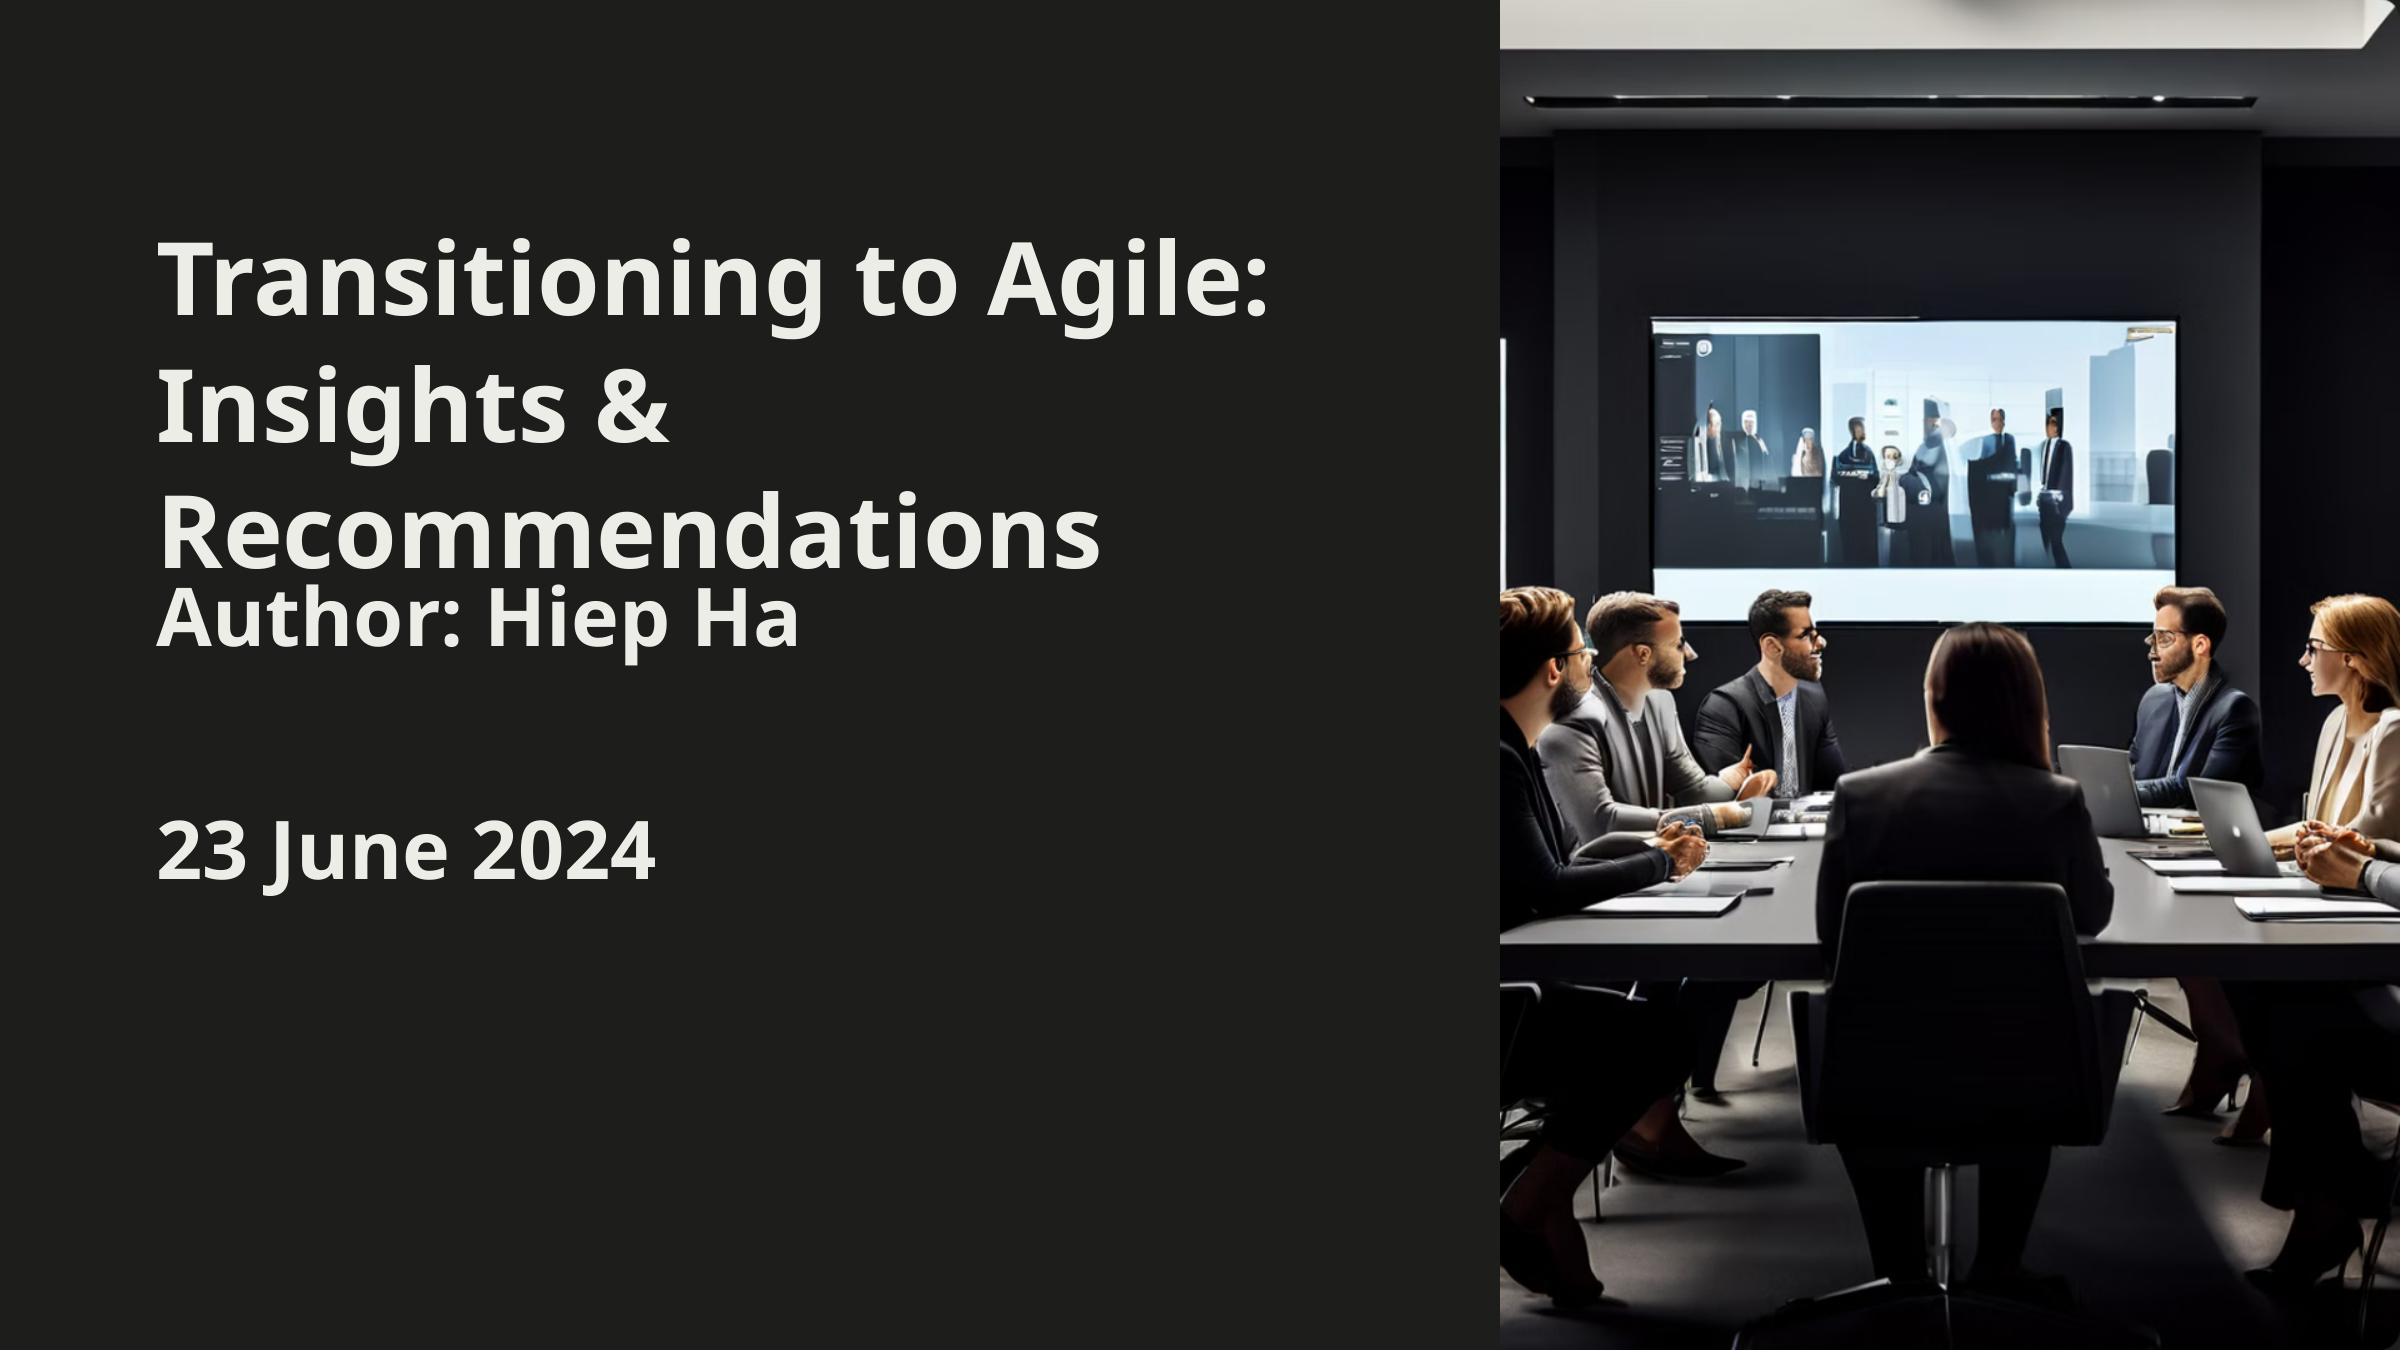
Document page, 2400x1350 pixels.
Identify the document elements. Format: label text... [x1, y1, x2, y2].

text_box 23 June 2024 [141, 786, 952, 889]
text_box Author: Hiep Ha [141, 553, 952, 655]
picture [1499, 0, 2400, 1350]
text_box [0, 0, 1499, 1350]
text_box Transitioning to Agile: Insights & Recommendations [141, 202, 1441, 582]
